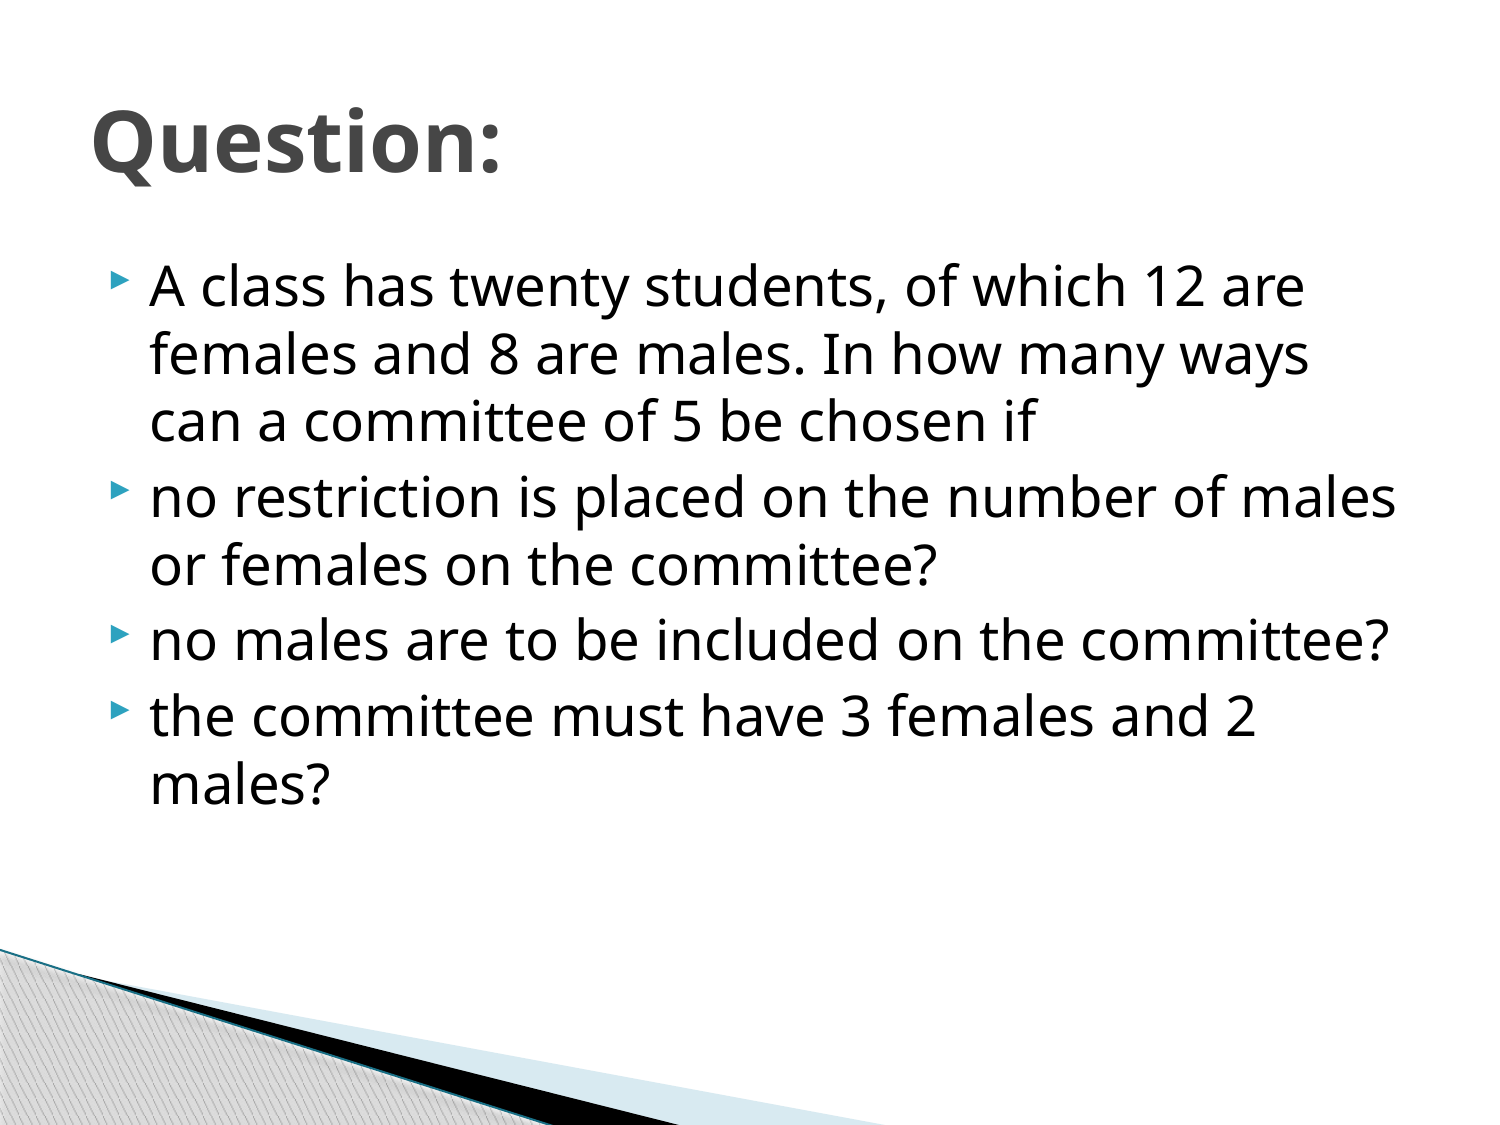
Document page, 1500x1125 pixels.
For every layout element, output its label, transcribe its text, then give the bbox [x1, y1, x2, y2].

title Question: [75, 45, 1425, 233]
list A class has twenty students, of which 12 are females and 8 are males. In how many ways can a committee of 5 be chosen if no restriction is placed on the number of males or females on the committee? no males are to be included on the committee? the committee must have 3 females and 2 males? [75, 243, 1425, 986]
